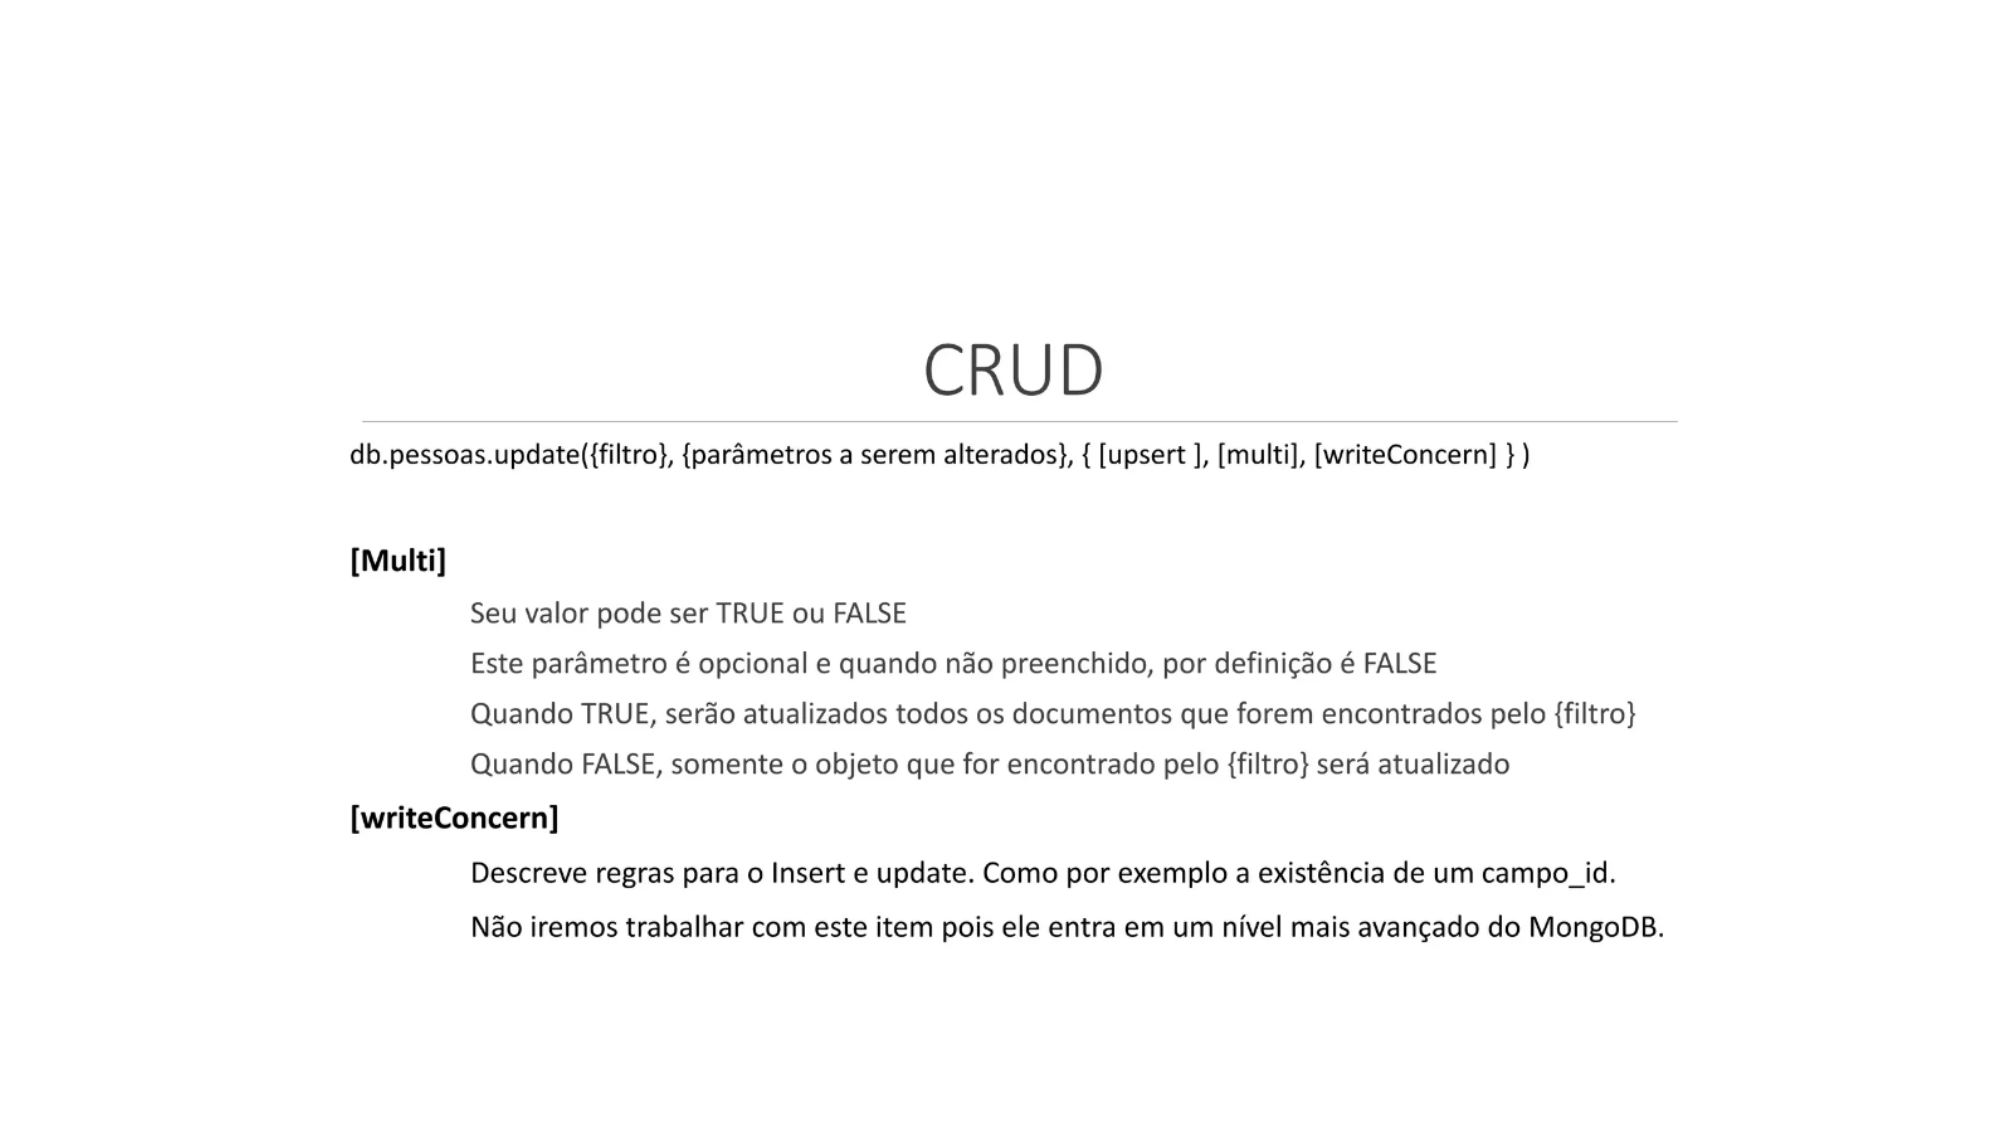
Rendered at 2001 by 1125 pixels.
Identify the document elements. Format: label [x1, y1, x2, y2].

list [225, 299, 1775, 1014]
